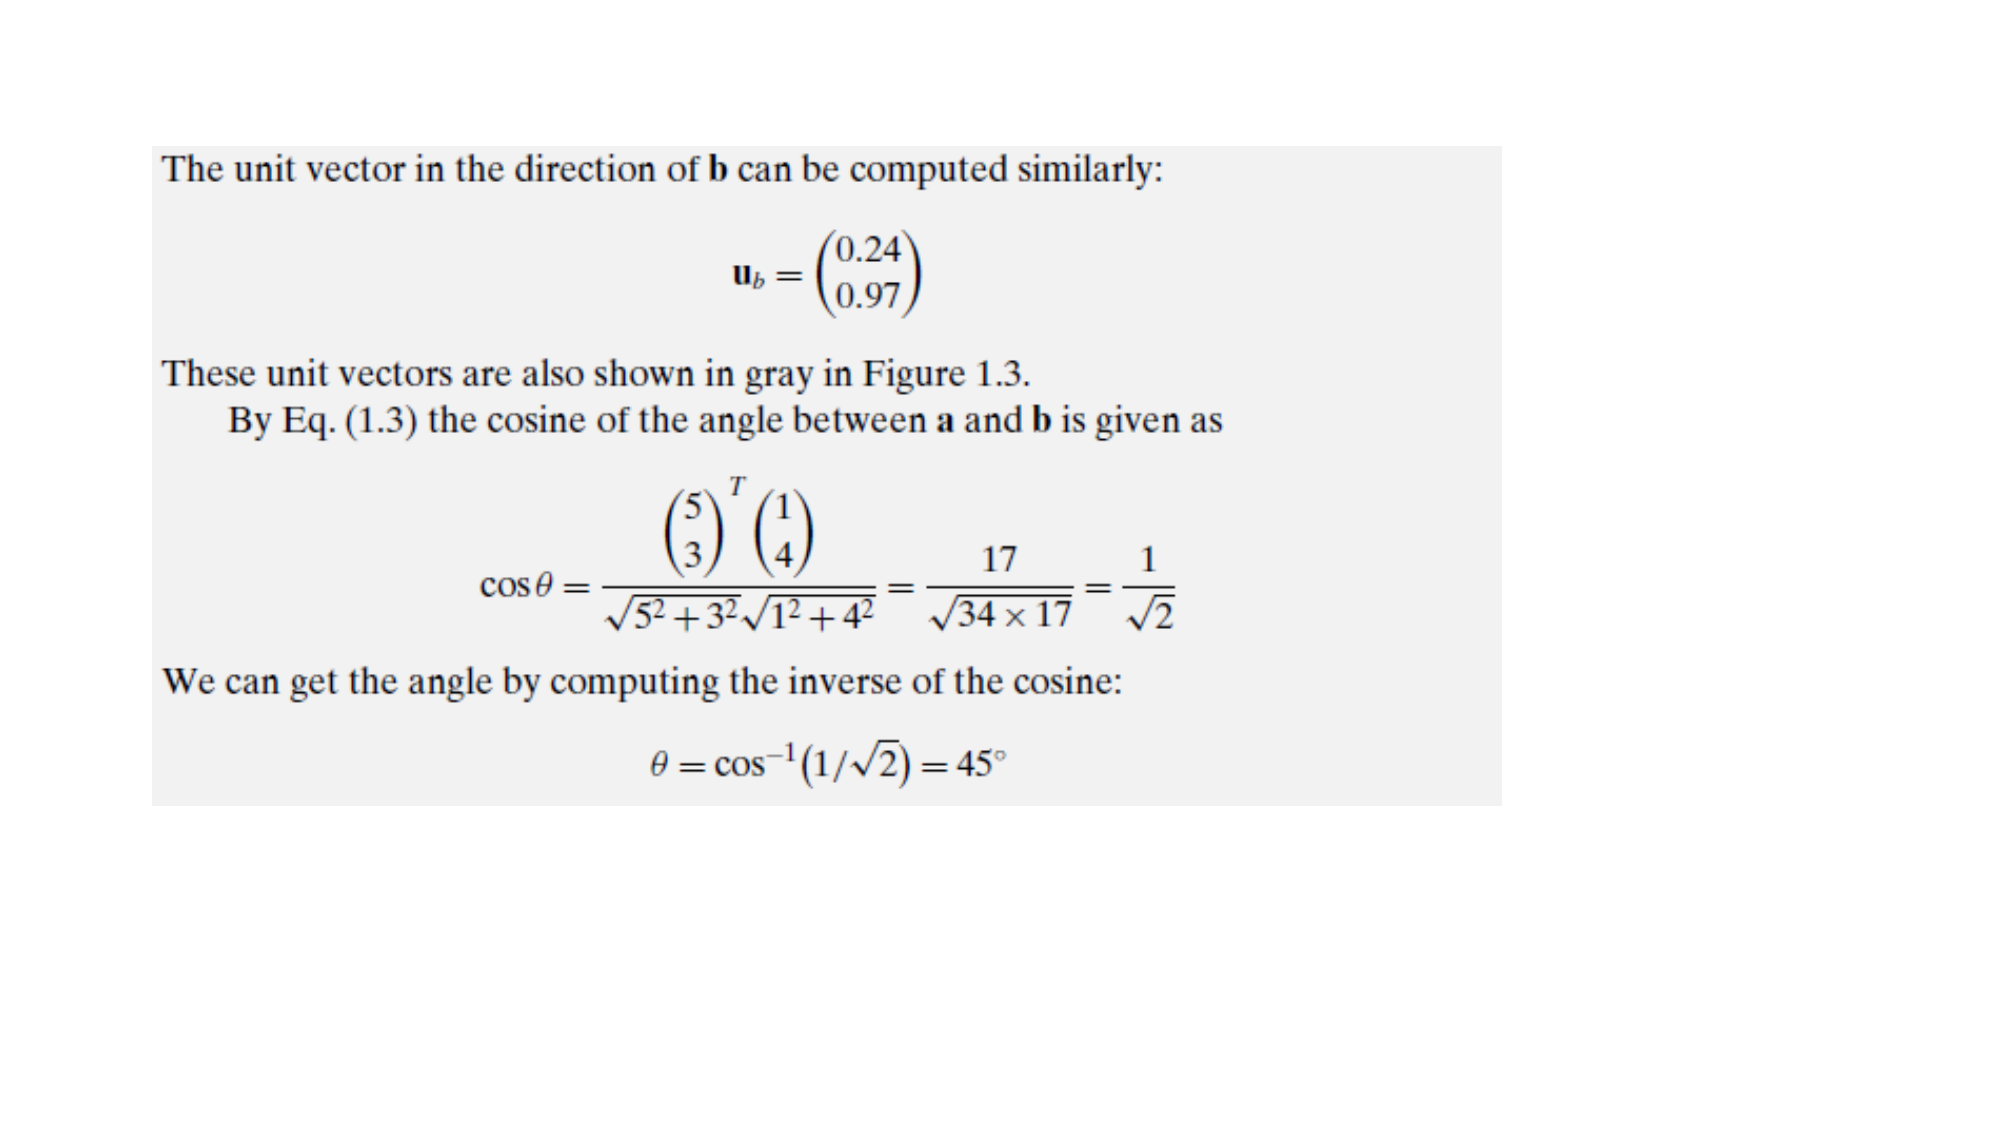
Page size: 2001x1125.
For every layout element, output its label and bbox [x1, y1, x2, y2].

picture [152, 146, 1502, 806]
